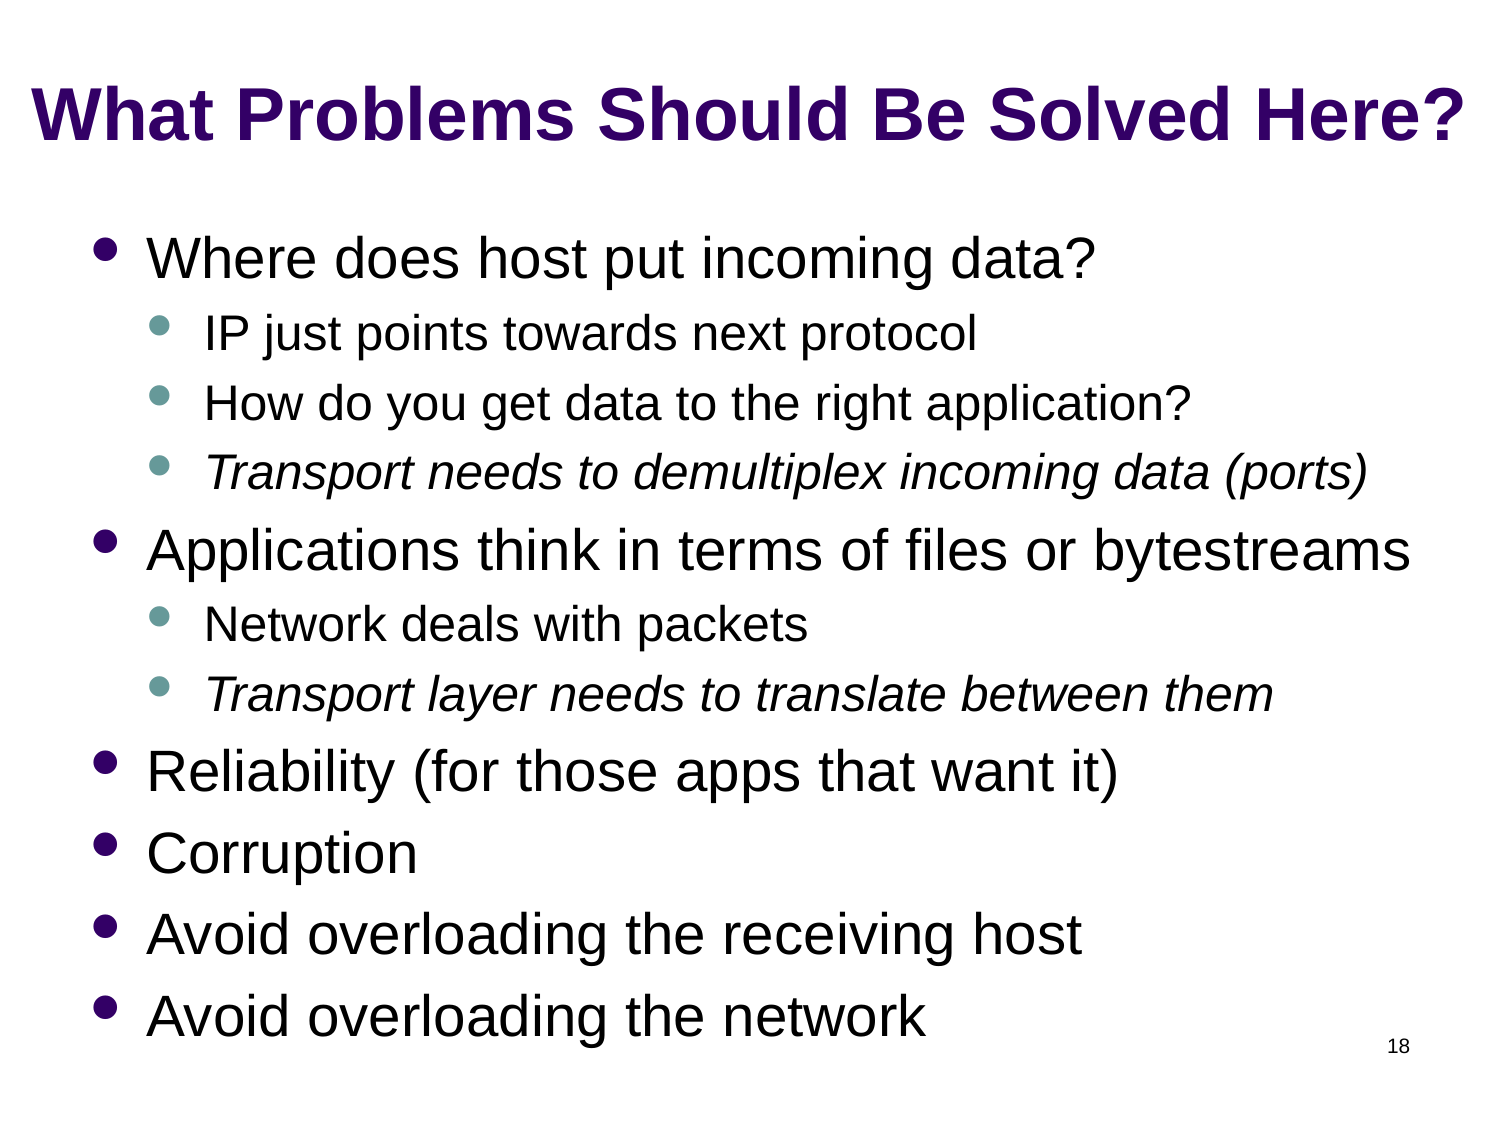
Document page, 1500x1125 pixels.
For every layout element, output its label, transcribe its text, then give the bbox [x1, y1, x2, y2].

slide_number 18 [1074, 1024, 1426, 1101]
title What Problems Should Be Solved Here? [0, 20, 1500, 163]
list Where does host put incoming data? IP just points towards next protocol How do you get data to the right application? Transport needs to demultiplex incoming data (ports) Applications think in terms of files or bytestreams Network deals with packets Transport layer needs to translate between them Reliability (for those apps that want it) Corruption Avoid overloading the receiving host Avoid overloading the network [75, 212, 1475, 1006]
